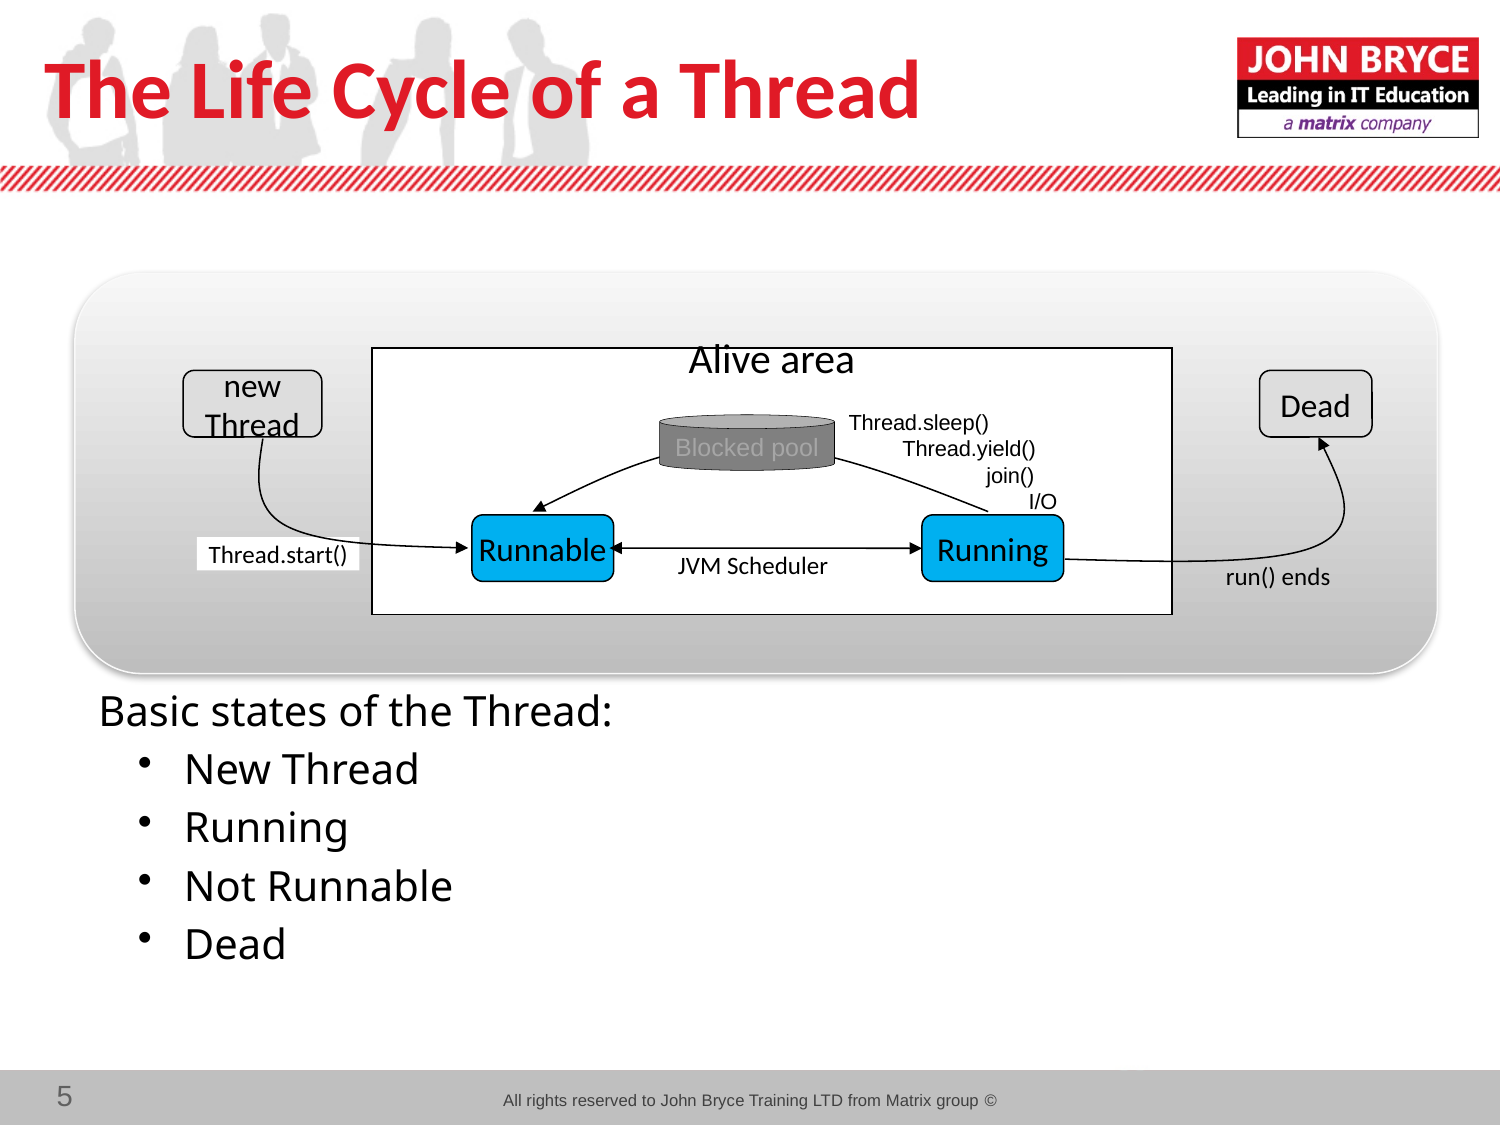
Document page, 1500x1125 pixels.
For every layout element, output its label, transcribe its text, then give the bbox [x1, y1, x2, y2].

text_box JVM Scheduler [671, 556, 835, 582]
text_box new Thread [183, 370, 322, 438]
text_box Basic states of the Thread: New Thread Running Not Runnable Dead [84, 677, 1438, 975]
text_box [74, 272, 1439, 675]
title The Life Cycle of a Thread [29, 21, 1235, 150]
text_box [1064, 437, 1346, 563]
text_box Runnable [471, 514, 614, 582]
text_box [258, 438, 469, 554]
text_box Running [921, 516, 1064, 582]
text_box Thread.start() [196, 537, 360, 571]
text_box Blocked pool [657, 412, 837, 473]
text_box run() ends [1196, 559, 1360, 593]
text_box Dead [1259, 370, 1373, 438]
picture [0, 0, 1500, 1070]
text_box Thread.sleep() Thread.yield() join() I/O [833, 405, 1059, 517]
text_box Alive area [371, 348, 1172, 615]
text_box [532, 457, 989, 513]
